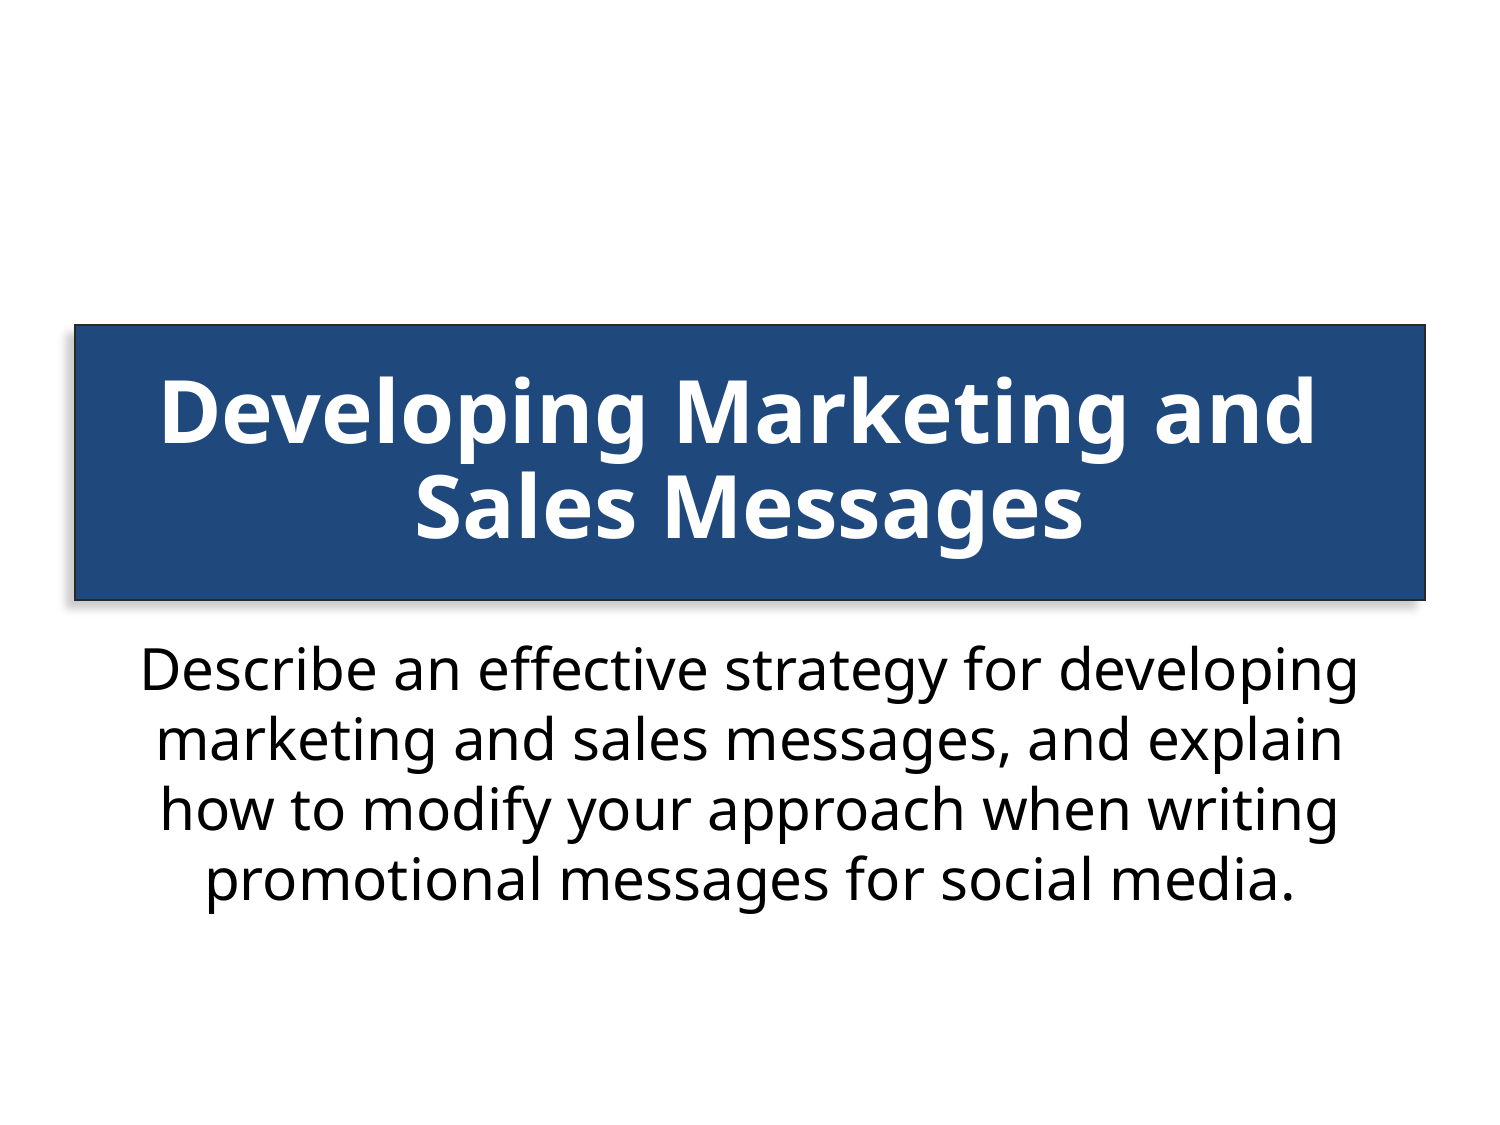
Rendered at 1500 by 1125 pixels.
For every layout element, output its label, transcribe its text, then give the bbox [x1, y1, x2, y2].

title Developing Marketing and Sales Messages [74, 324, 1426, 601]
subtitle Describe an effective strategy for developing marketing and sales messages, and explain how to modify your approach when writing promotional messages for social media. [99, 624, 1401, 938]
